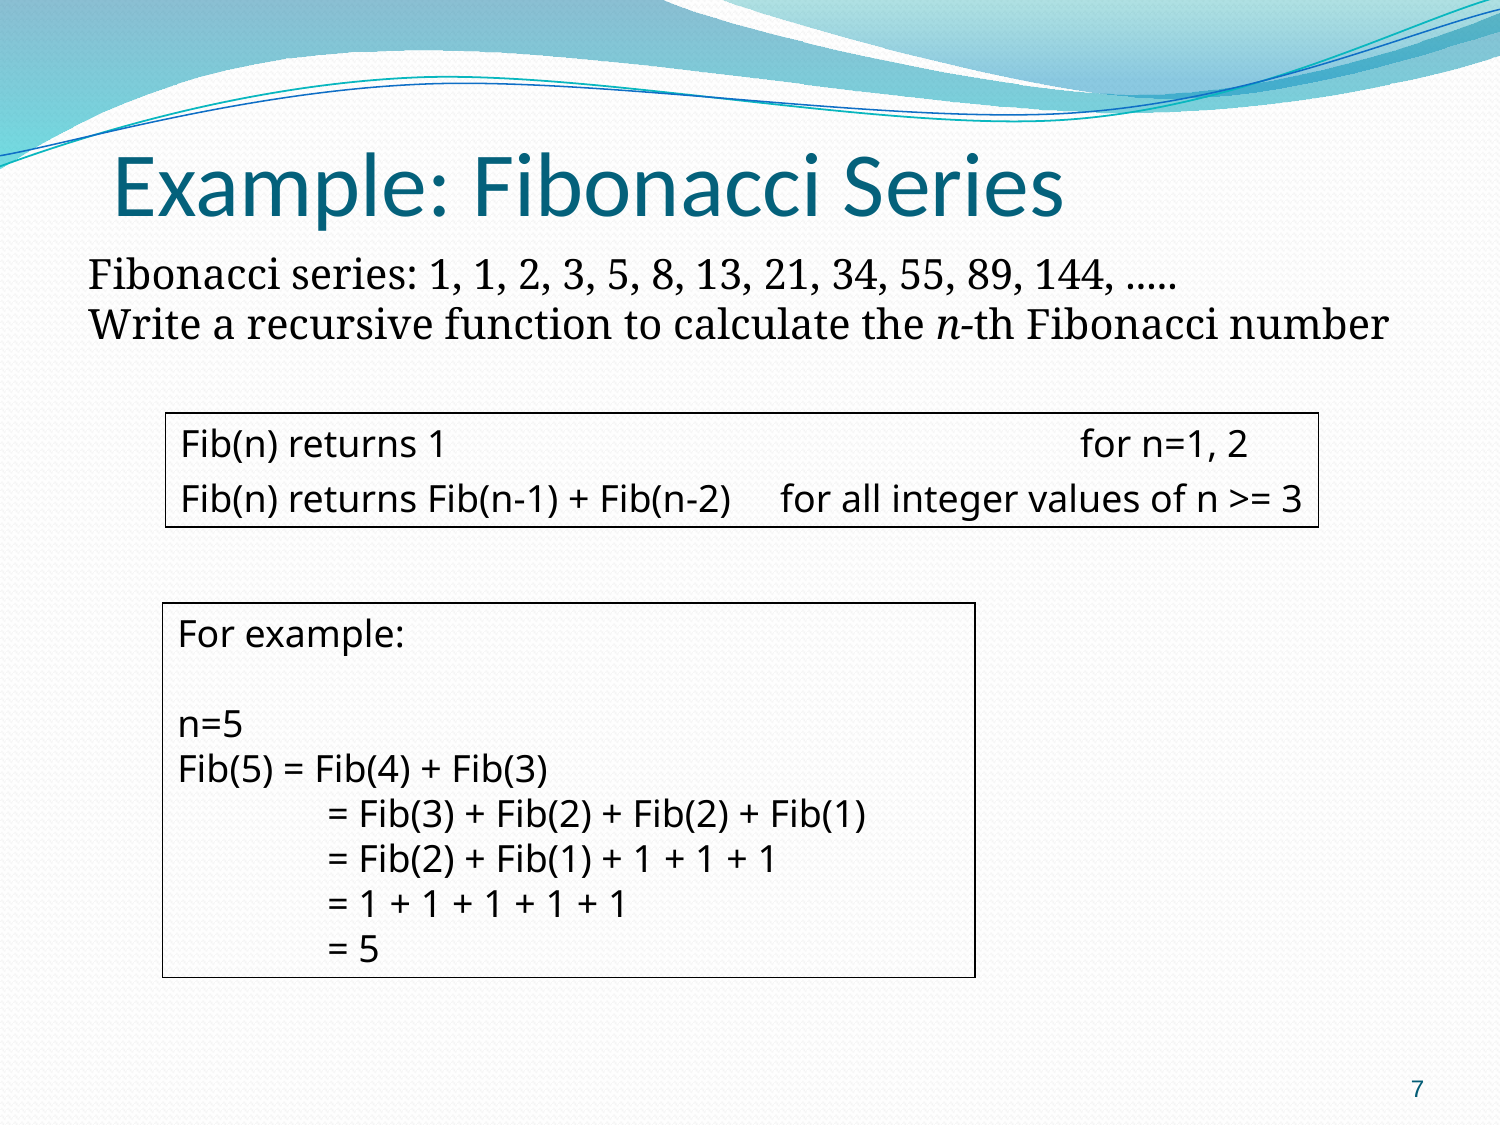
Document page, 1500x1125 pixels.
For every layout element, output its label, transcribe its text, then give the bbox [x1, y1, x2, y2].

text_box Fib(n) returns 1 for n=1, 2 Fib(n) returns Fib(n-1) + Fib(n-2) for all integer values of n >= 3 [165, 412, 1319, 528]
text_box For example: n=5 Fib(5) = Fib(4) + Fib(3) = Fib(3) + Fib(2) + Fib(2) + Fib(1) = Fib(2) + Fib(1) + 1 + 1 + 1 = 1 + 1 + 1 + 1 + 1 = 5 [162, 602, 975, 978]
text_box Fibonacci series: 1, 1, 2, 3, 5, 8, 13, 21, 34, 55, 89, 144, ..... Write a recursive function to calculate the n-th Fibonacci number [73, 240, 1416, 356]
slide_number 7 [1299, 1042, 1425, 1103]
title Example: Fibonacci Series [112, 137, 1475, 235]
